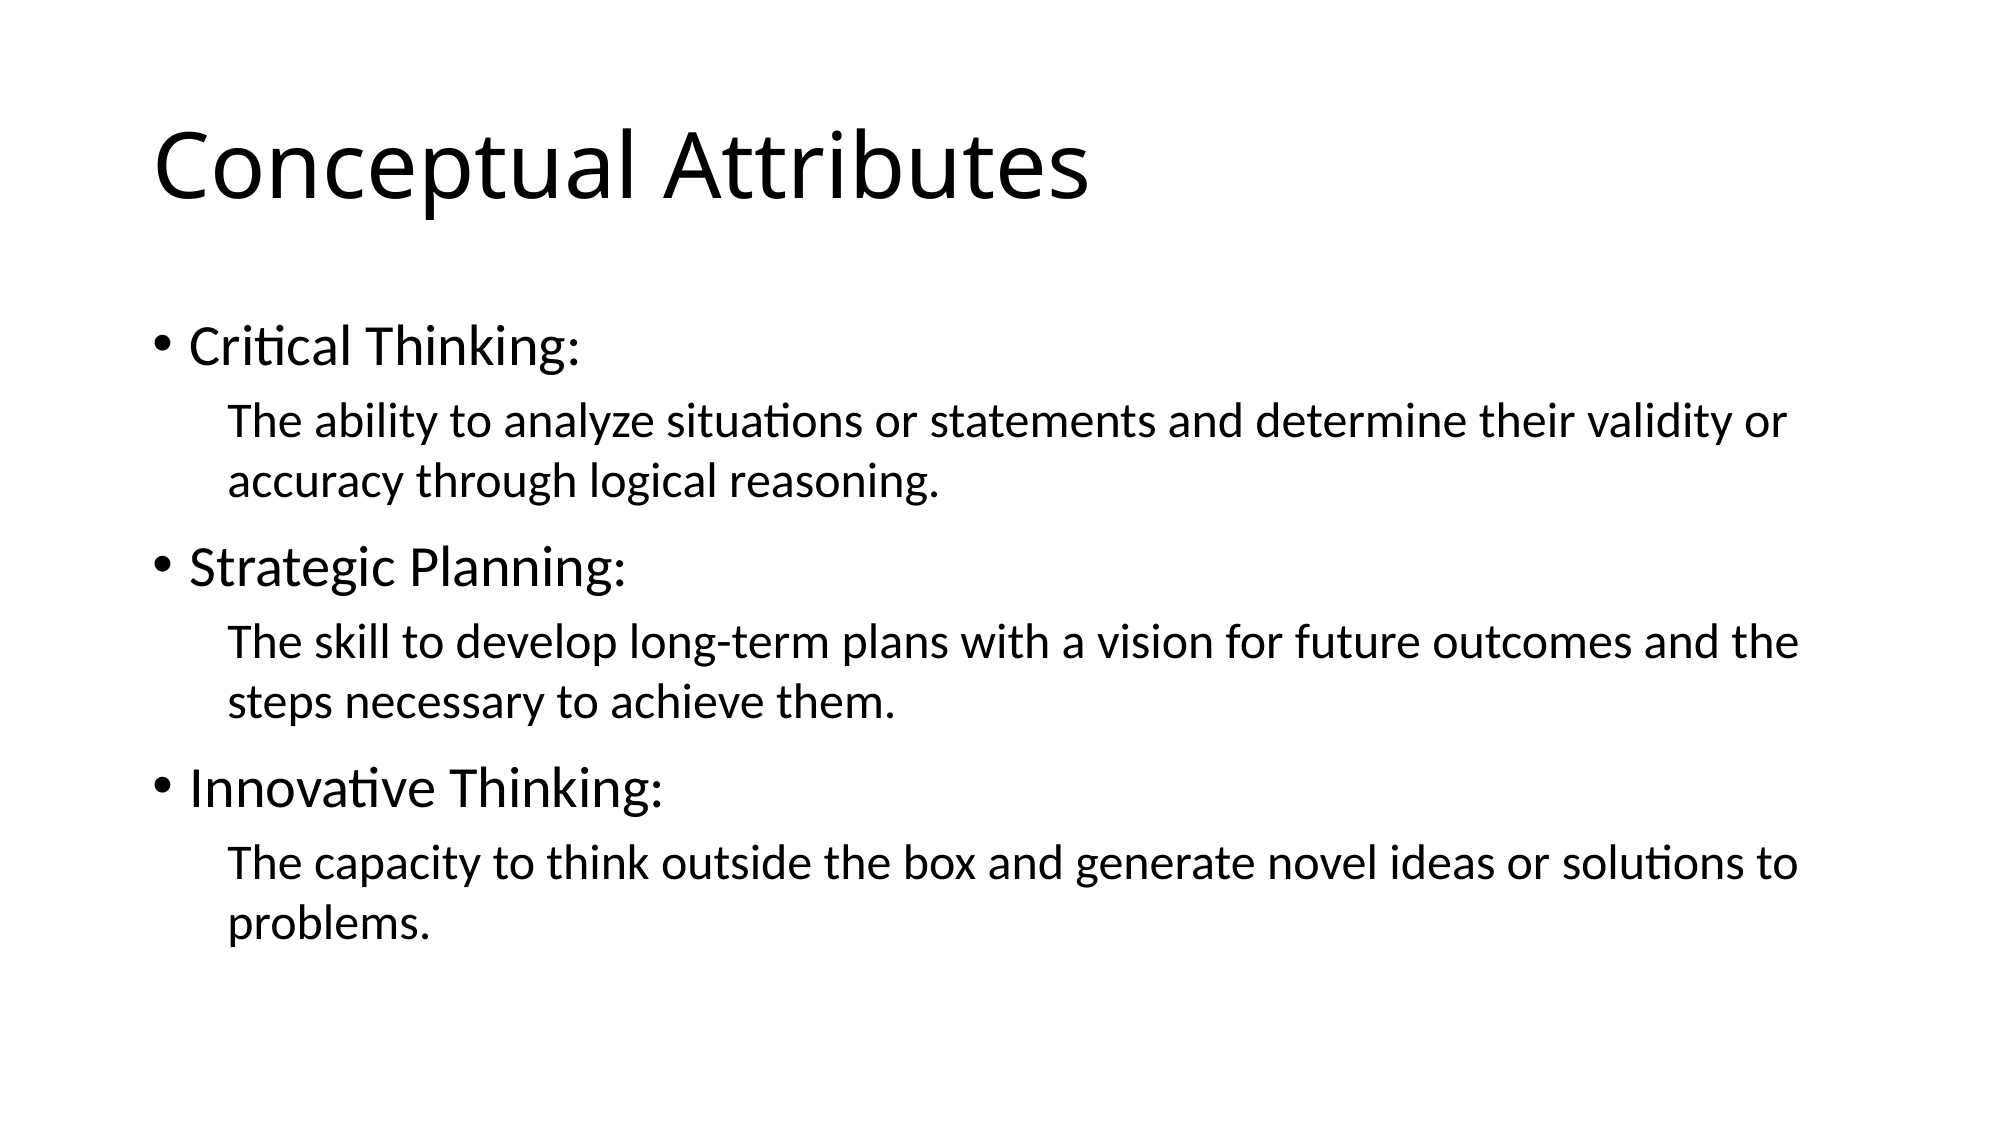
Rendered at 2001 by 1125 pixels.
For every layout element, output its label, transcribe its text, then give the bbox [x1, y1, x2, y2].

list Critical Thinking: The ability to analyze situations or statements and determine their validity or accuracy through logical reasoning. Strategic Planning: The skill to develop long-term plans with a vision for future outcomes and the steps necessary to achieve them. Innovative Thinking: The capacity to think outside the box and generate novel ideas or solutions to problems. [137, 299, 1863, 1014]
title Conceptual Attributes [137, 59, 1863, 278]
